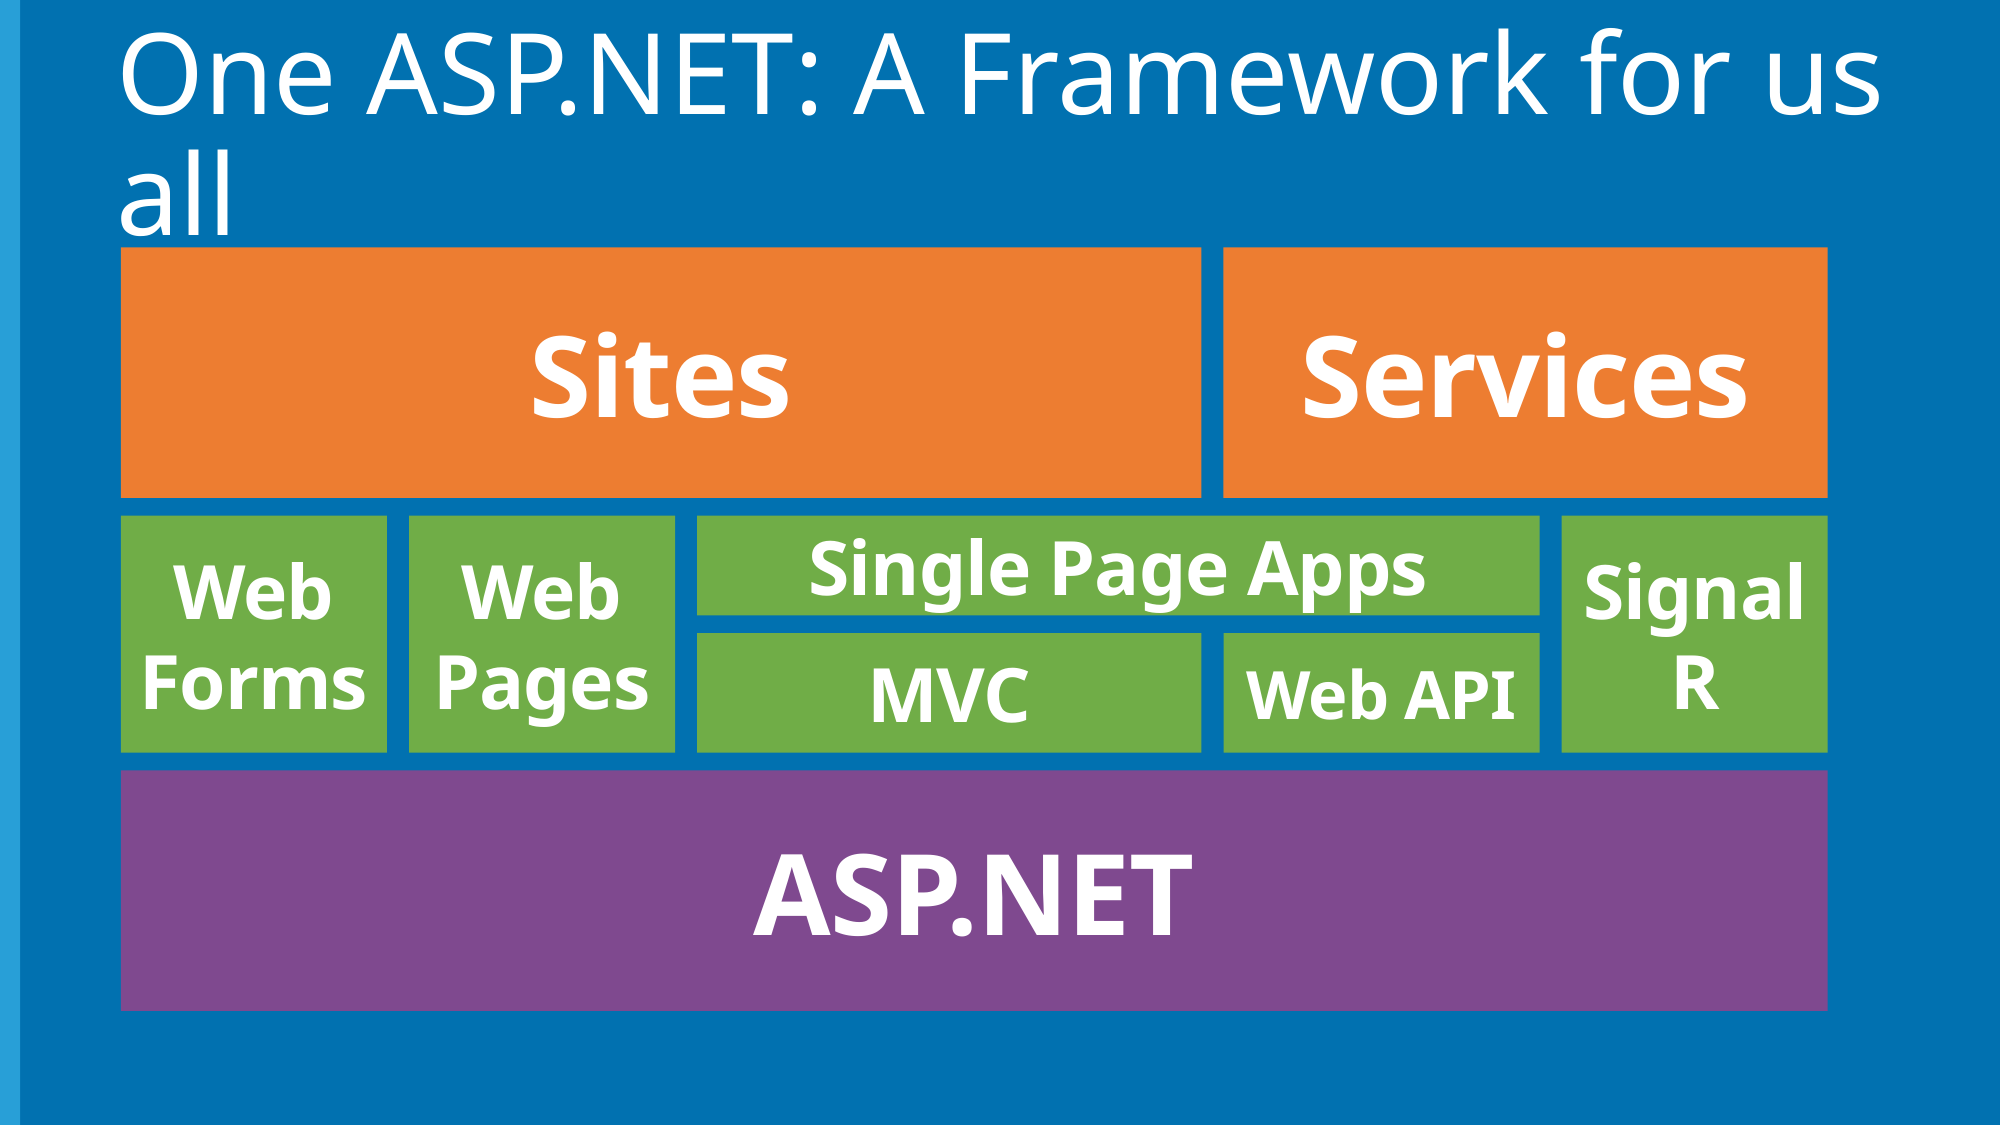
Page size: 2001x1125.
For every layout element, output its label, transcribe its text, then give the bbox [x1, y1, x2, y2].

title One ASP.NET: A Framework for us all [101, 29, 1920, 248]
text_box Single Page Apps [697, 515, 1540, 616]
text_box SignalR [1561, 515, 1828, 753]
text_box Services [1223, 247, 1828, 498]
text_box Sites [120, 247, 1202, 498]
text_box Web API [1223, 633, 1540, 753]
text_box MVC [697, 633, 1202, 753]
text_box Web Pages [409, 515, 676, 753]
text_box ASP.NET [120, 770, 1828, 1011]
text_box Web Forms [120, 515, 387, 753]
